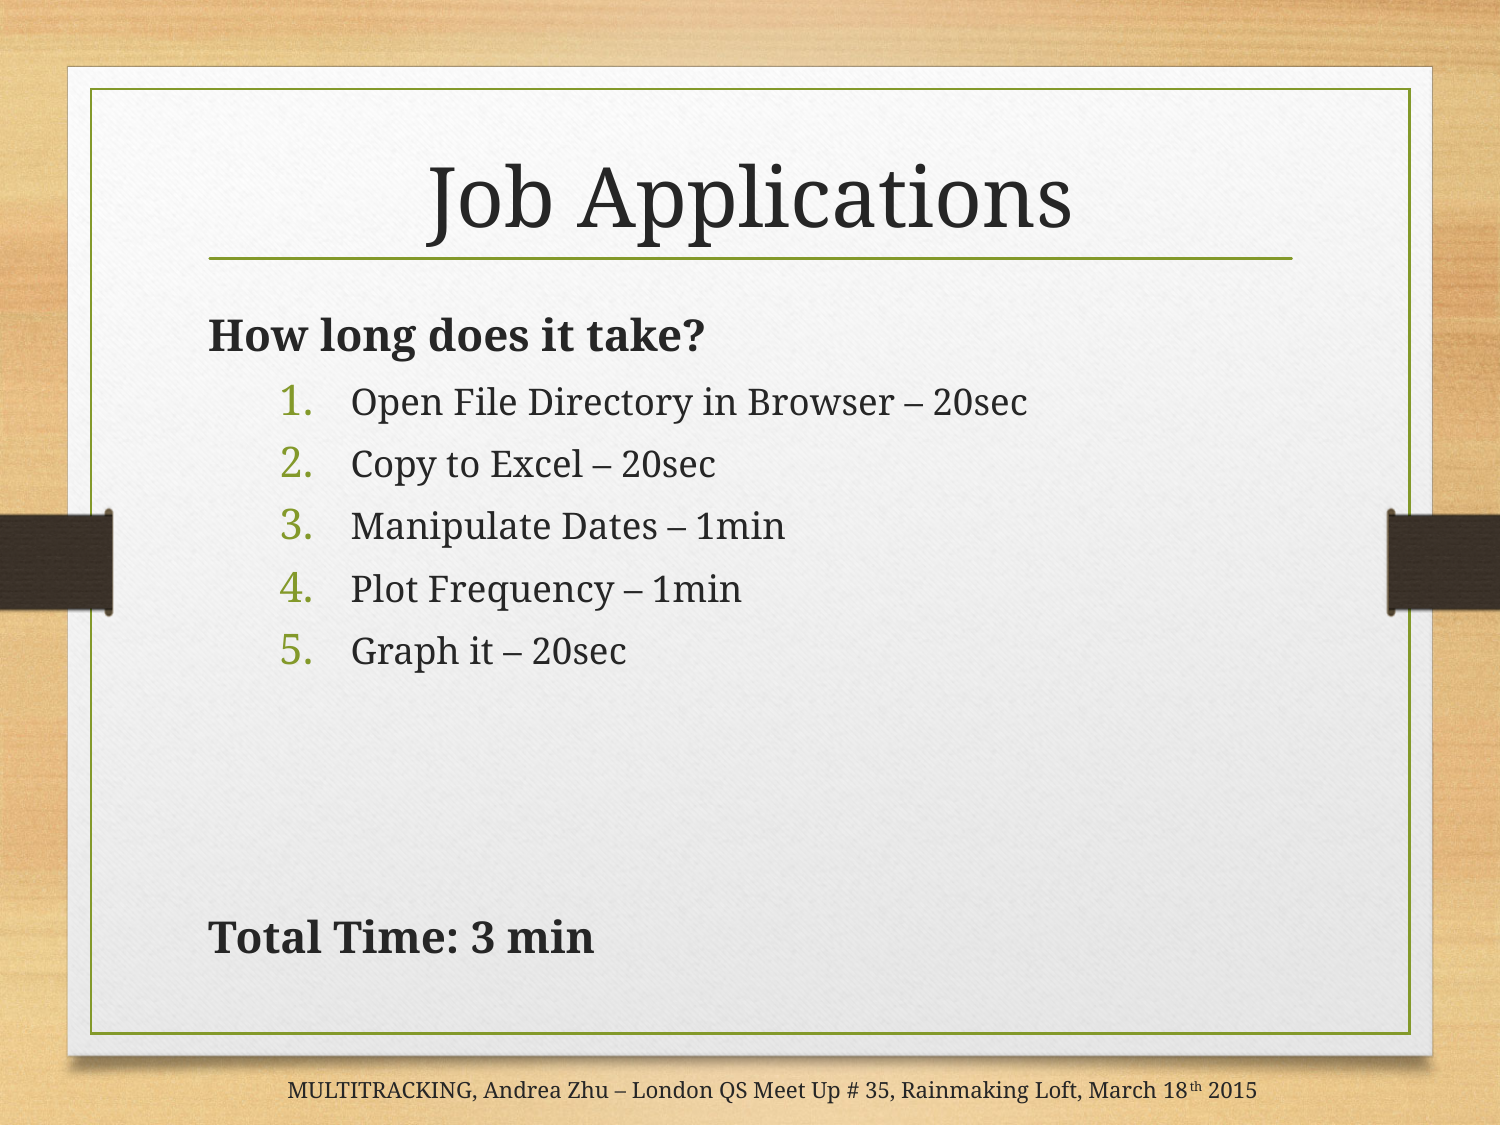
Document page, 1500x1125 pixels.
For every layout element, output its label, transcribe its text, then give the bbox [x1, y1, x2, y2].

text_box MULTITRACKING, Andrea Zhu – London QS Meet Up # 35, Rainmaking Loft, March 18th 2015 [272, 1067, 1500, 1111]
picture [0, 0, 1500, 1125]
text_box How long does it take? Open File Directory in Browser – 20sec Copy to Excel – 20sec Manipulate Dates – 1min Plot Frequency – 1min Graph it – 20sec Total Time: 3 min [193, 299, 1309, 974]
title Job Applications [193, 127, 1309, 261]
